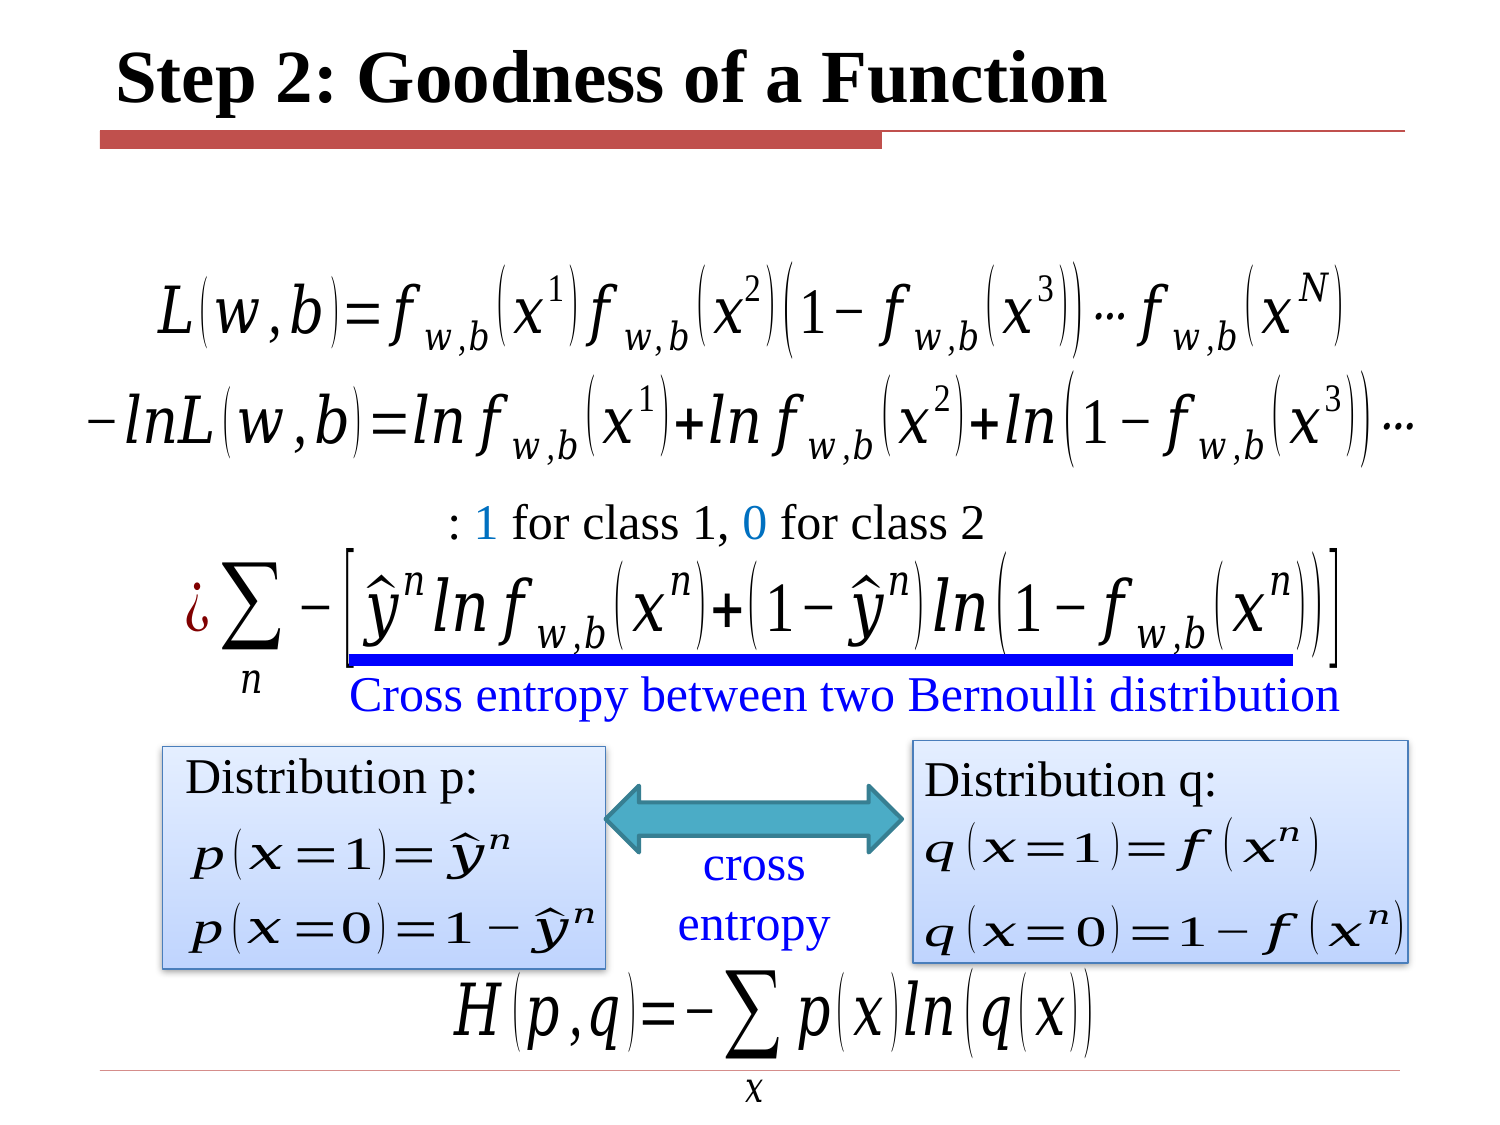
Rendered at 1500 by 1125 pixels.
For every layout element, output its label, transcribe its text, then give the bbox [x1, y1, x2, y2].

title Step 2: Goodness of a Function [100, 30, 1412, 126]
text_box [604, 783, 896, 855]
text_box cross entropy [658, 823, 851, 958]
text_box Cross entropy between two Bernoulli distribution [334, 653, 1367, 729]
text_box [162, 735, 599, 959]
text_box [162, 822, 606, 970]
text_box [901, 738, 1408, 959]
